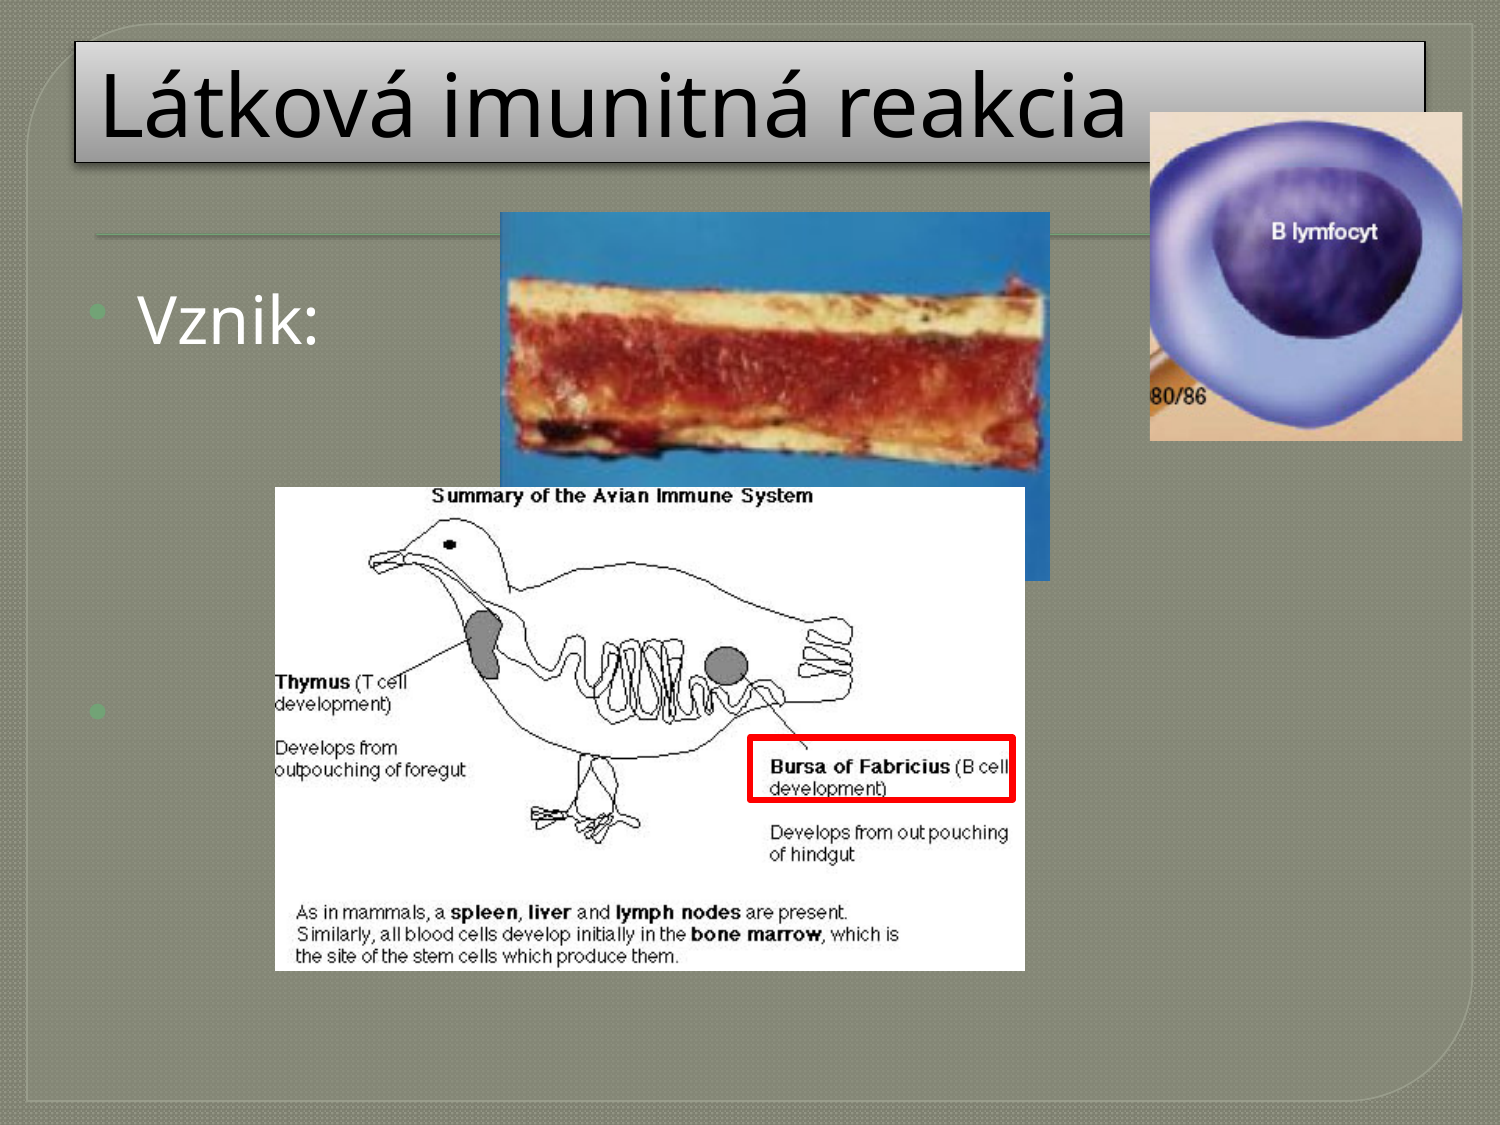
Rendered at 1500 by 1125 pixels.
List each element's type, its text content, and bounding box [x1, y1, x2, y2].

picture [274, 212, 1051, 971]
text_box Látková imunitná reakcia [74, 41, 1426, 163]
list Vznik: [75, 270, 1425, 1013]
picture [1149, 112, 1463, 441]
